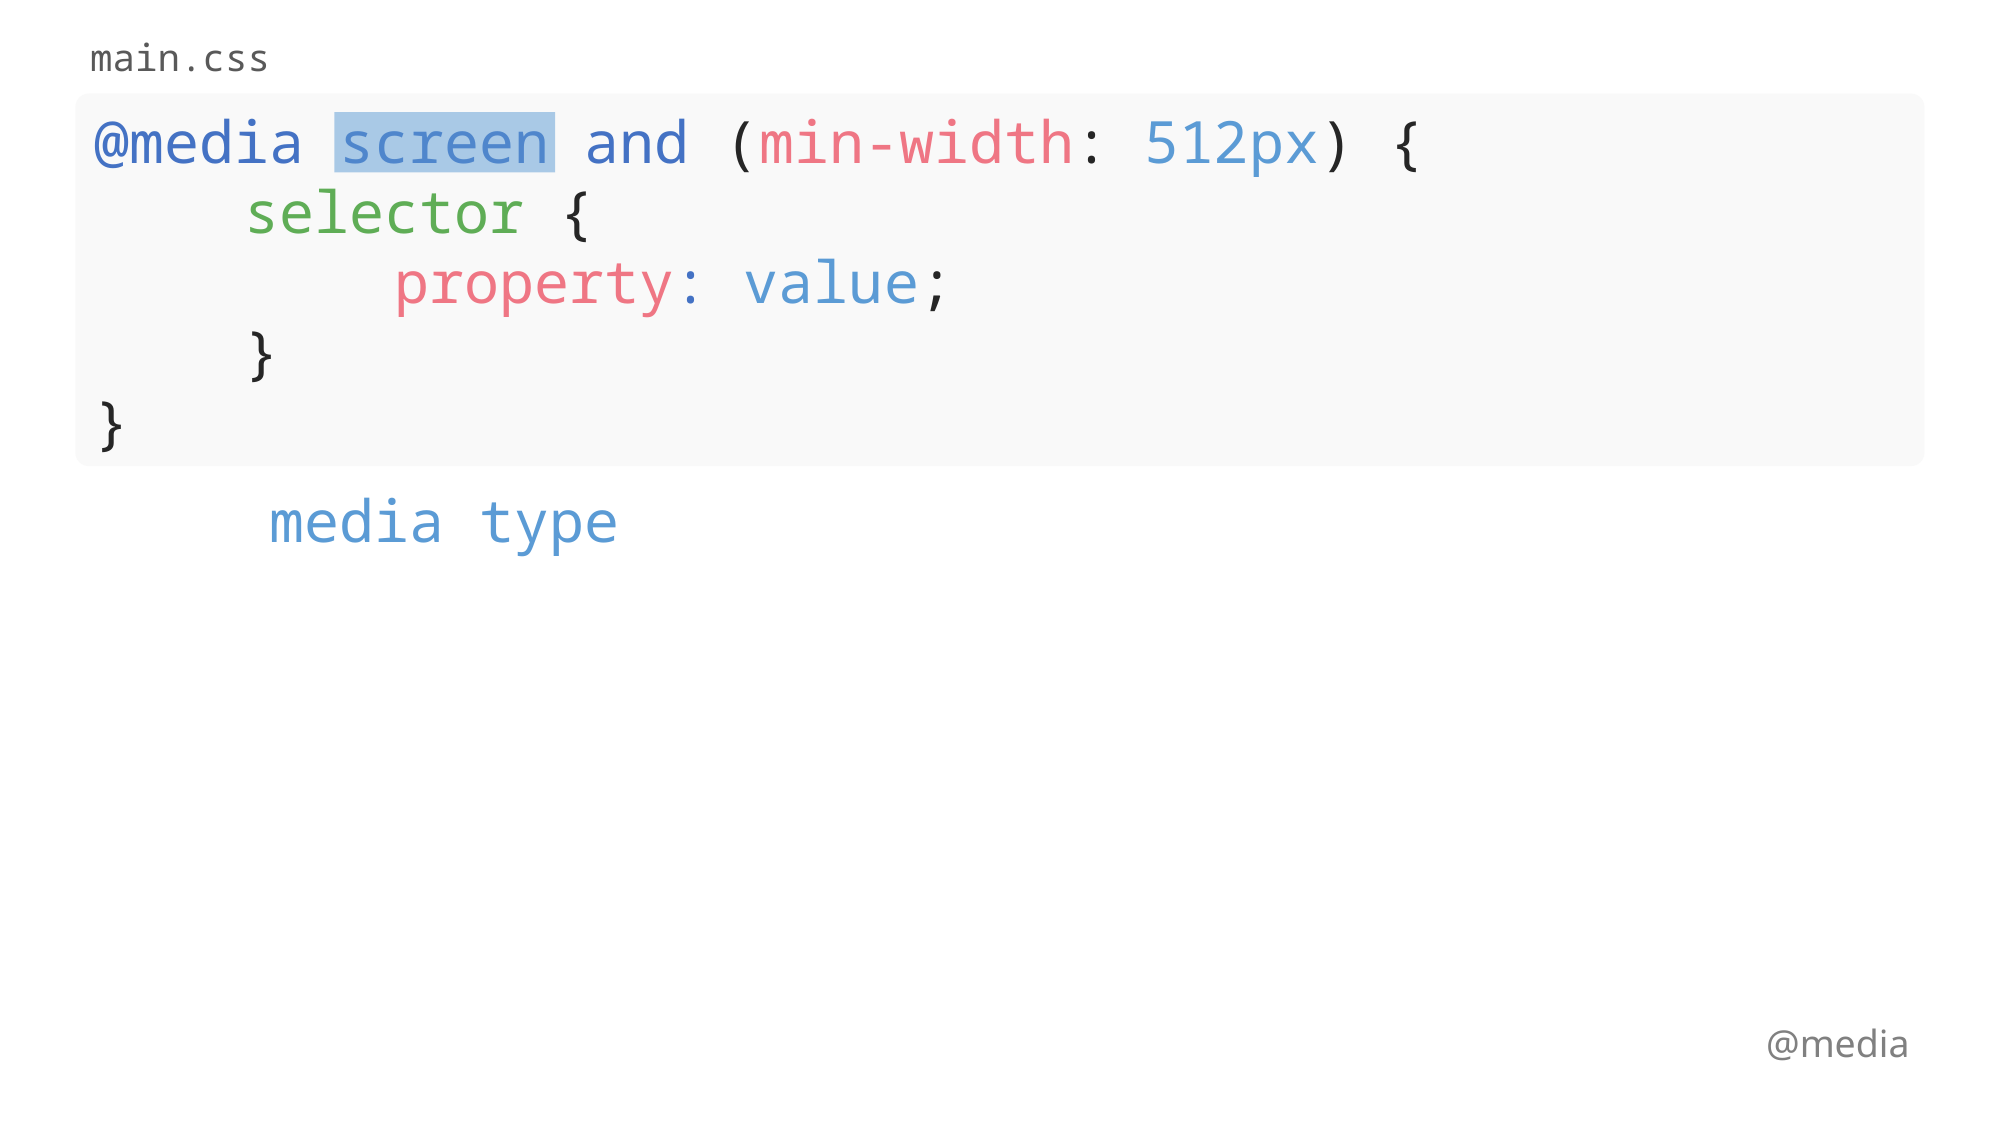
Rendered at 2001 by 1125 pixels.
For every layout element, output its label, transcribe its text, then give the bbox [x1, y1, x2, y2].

list @media [75, 1017, 1925, 1081]
text_box @media screen and (min-width: 512px) { selector { property: value; } } [75, 93, 1925, 467]
text_box media type [216, 476, 674, 562]
text_box [334, 112, 556, 173]
text_box main.css [75, 31, 1925, 94]
